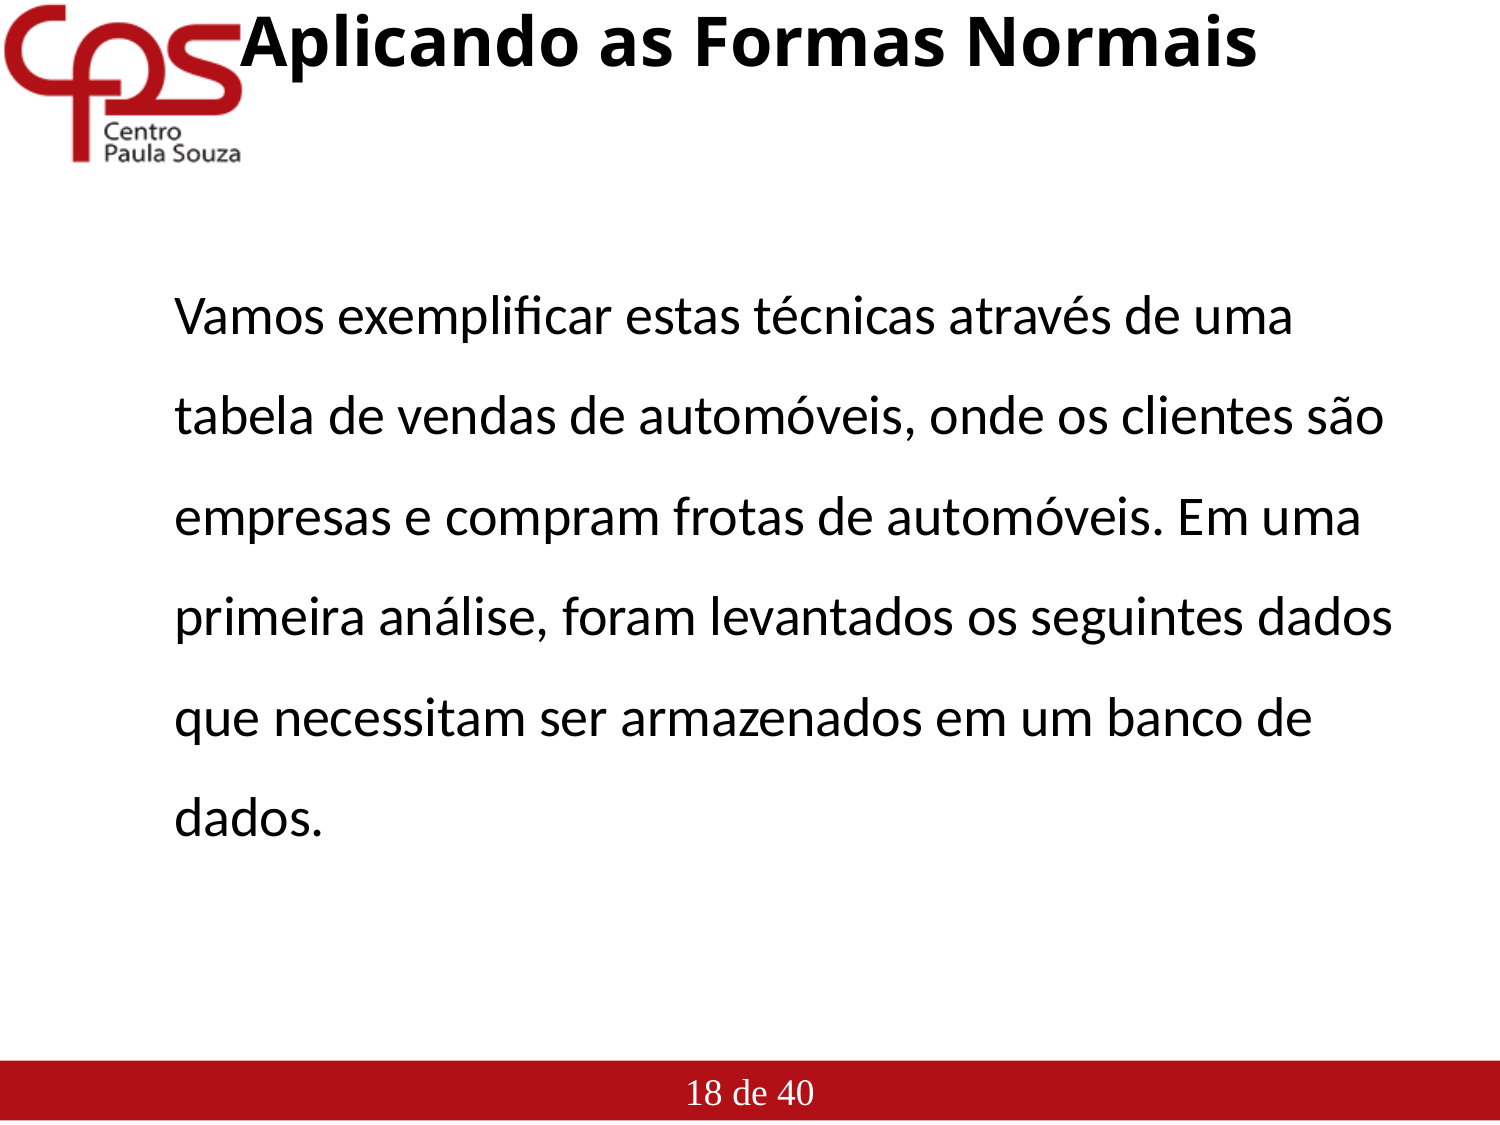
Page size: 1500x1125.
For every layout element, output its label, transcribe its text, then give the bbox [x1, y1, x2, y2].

picture [0, 137, 250, 177]
list Vamos exemplificar estas técnicas através de uma tabela de vendas de automóveis, onde os clientes são empresas e compram frotas de automóveis. Em uma primeira análise, foram levantados os seguintes dados que necessitam ser armazenados em um banco de dados. [159, 237, 1412, 858]
title Aplicando as Formas Normais [0, 0, 1500, 137]
